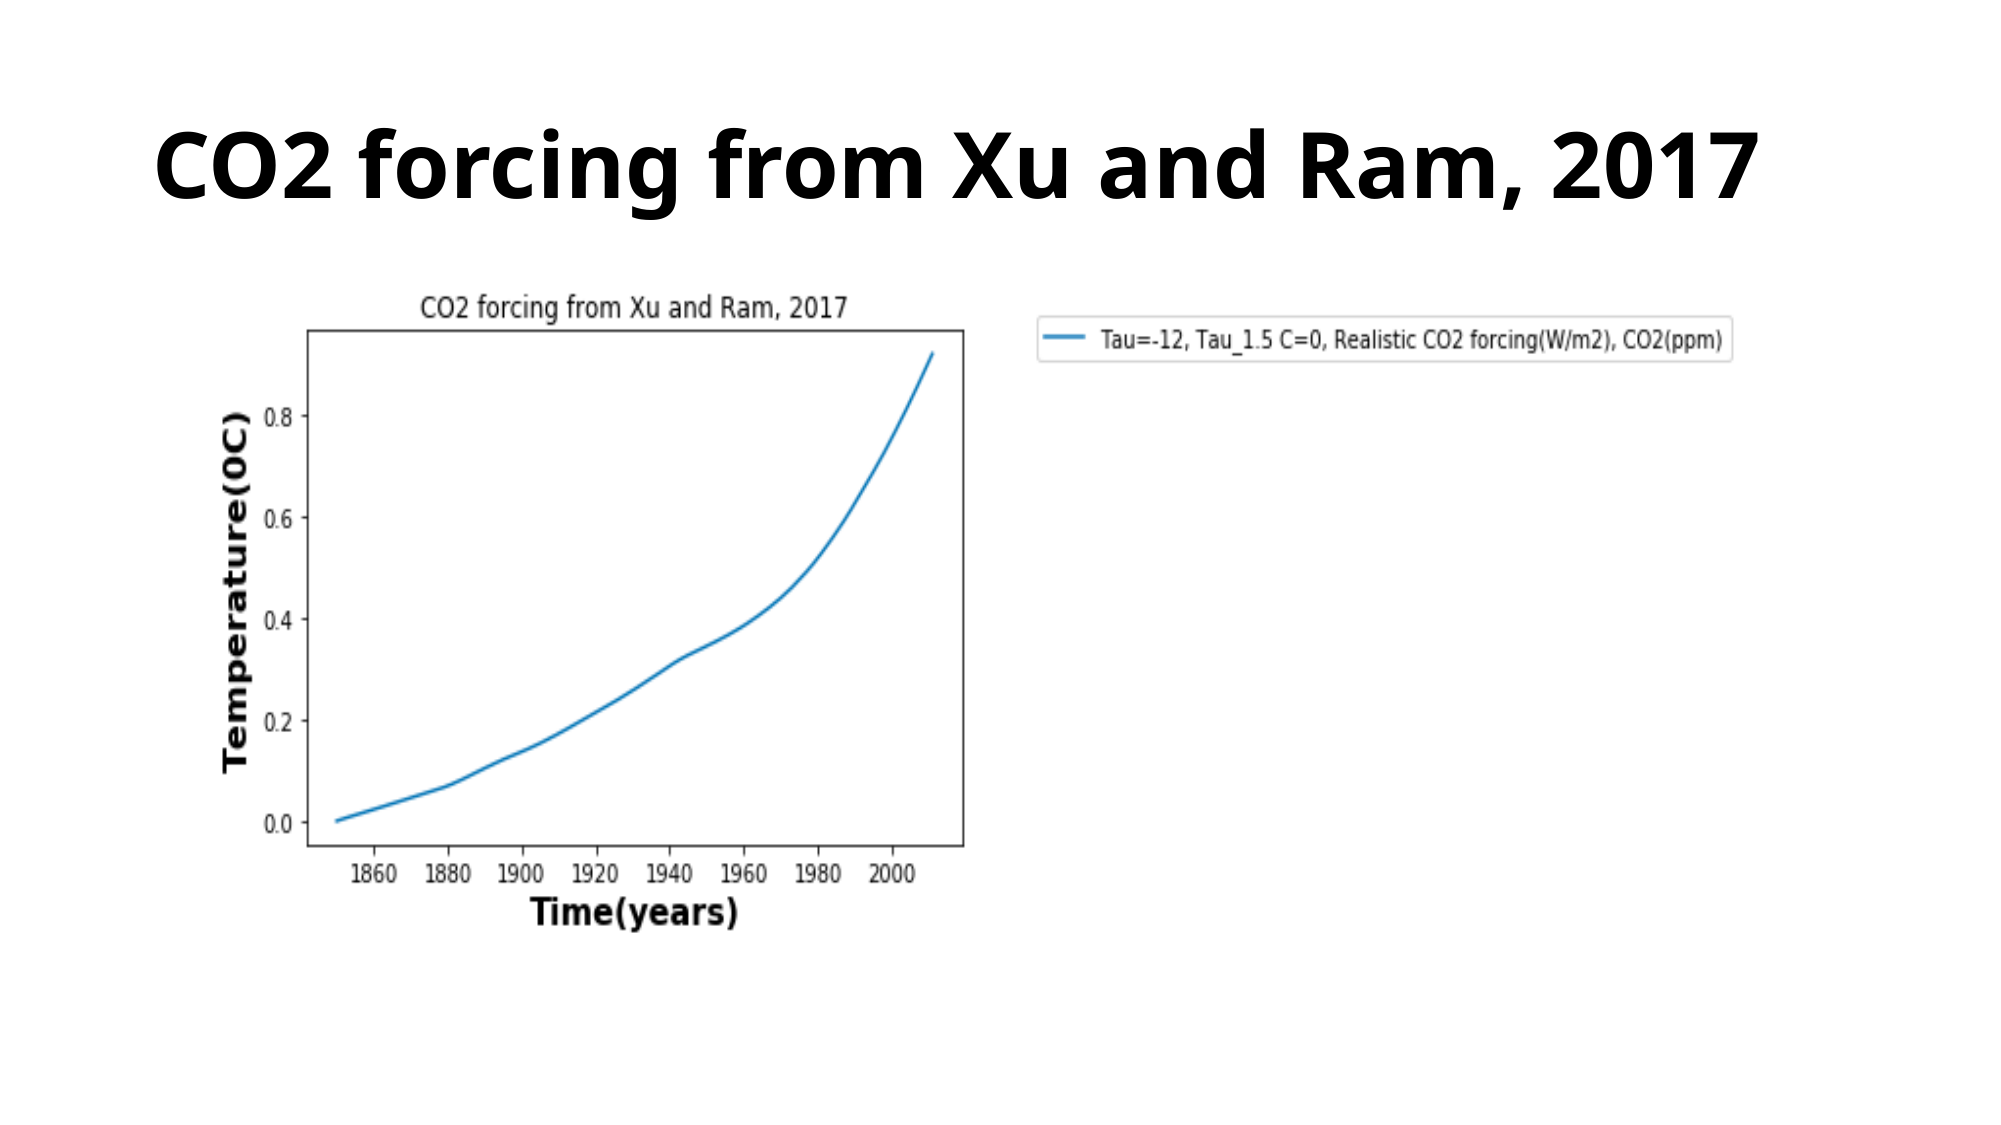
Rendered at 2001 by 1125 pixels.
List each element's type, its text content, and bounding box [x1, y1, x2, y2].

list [137, 257, 1863, 966]
title CO2 forcing from Xu and Ram, 2017 [137, 59, 1863, 257]
